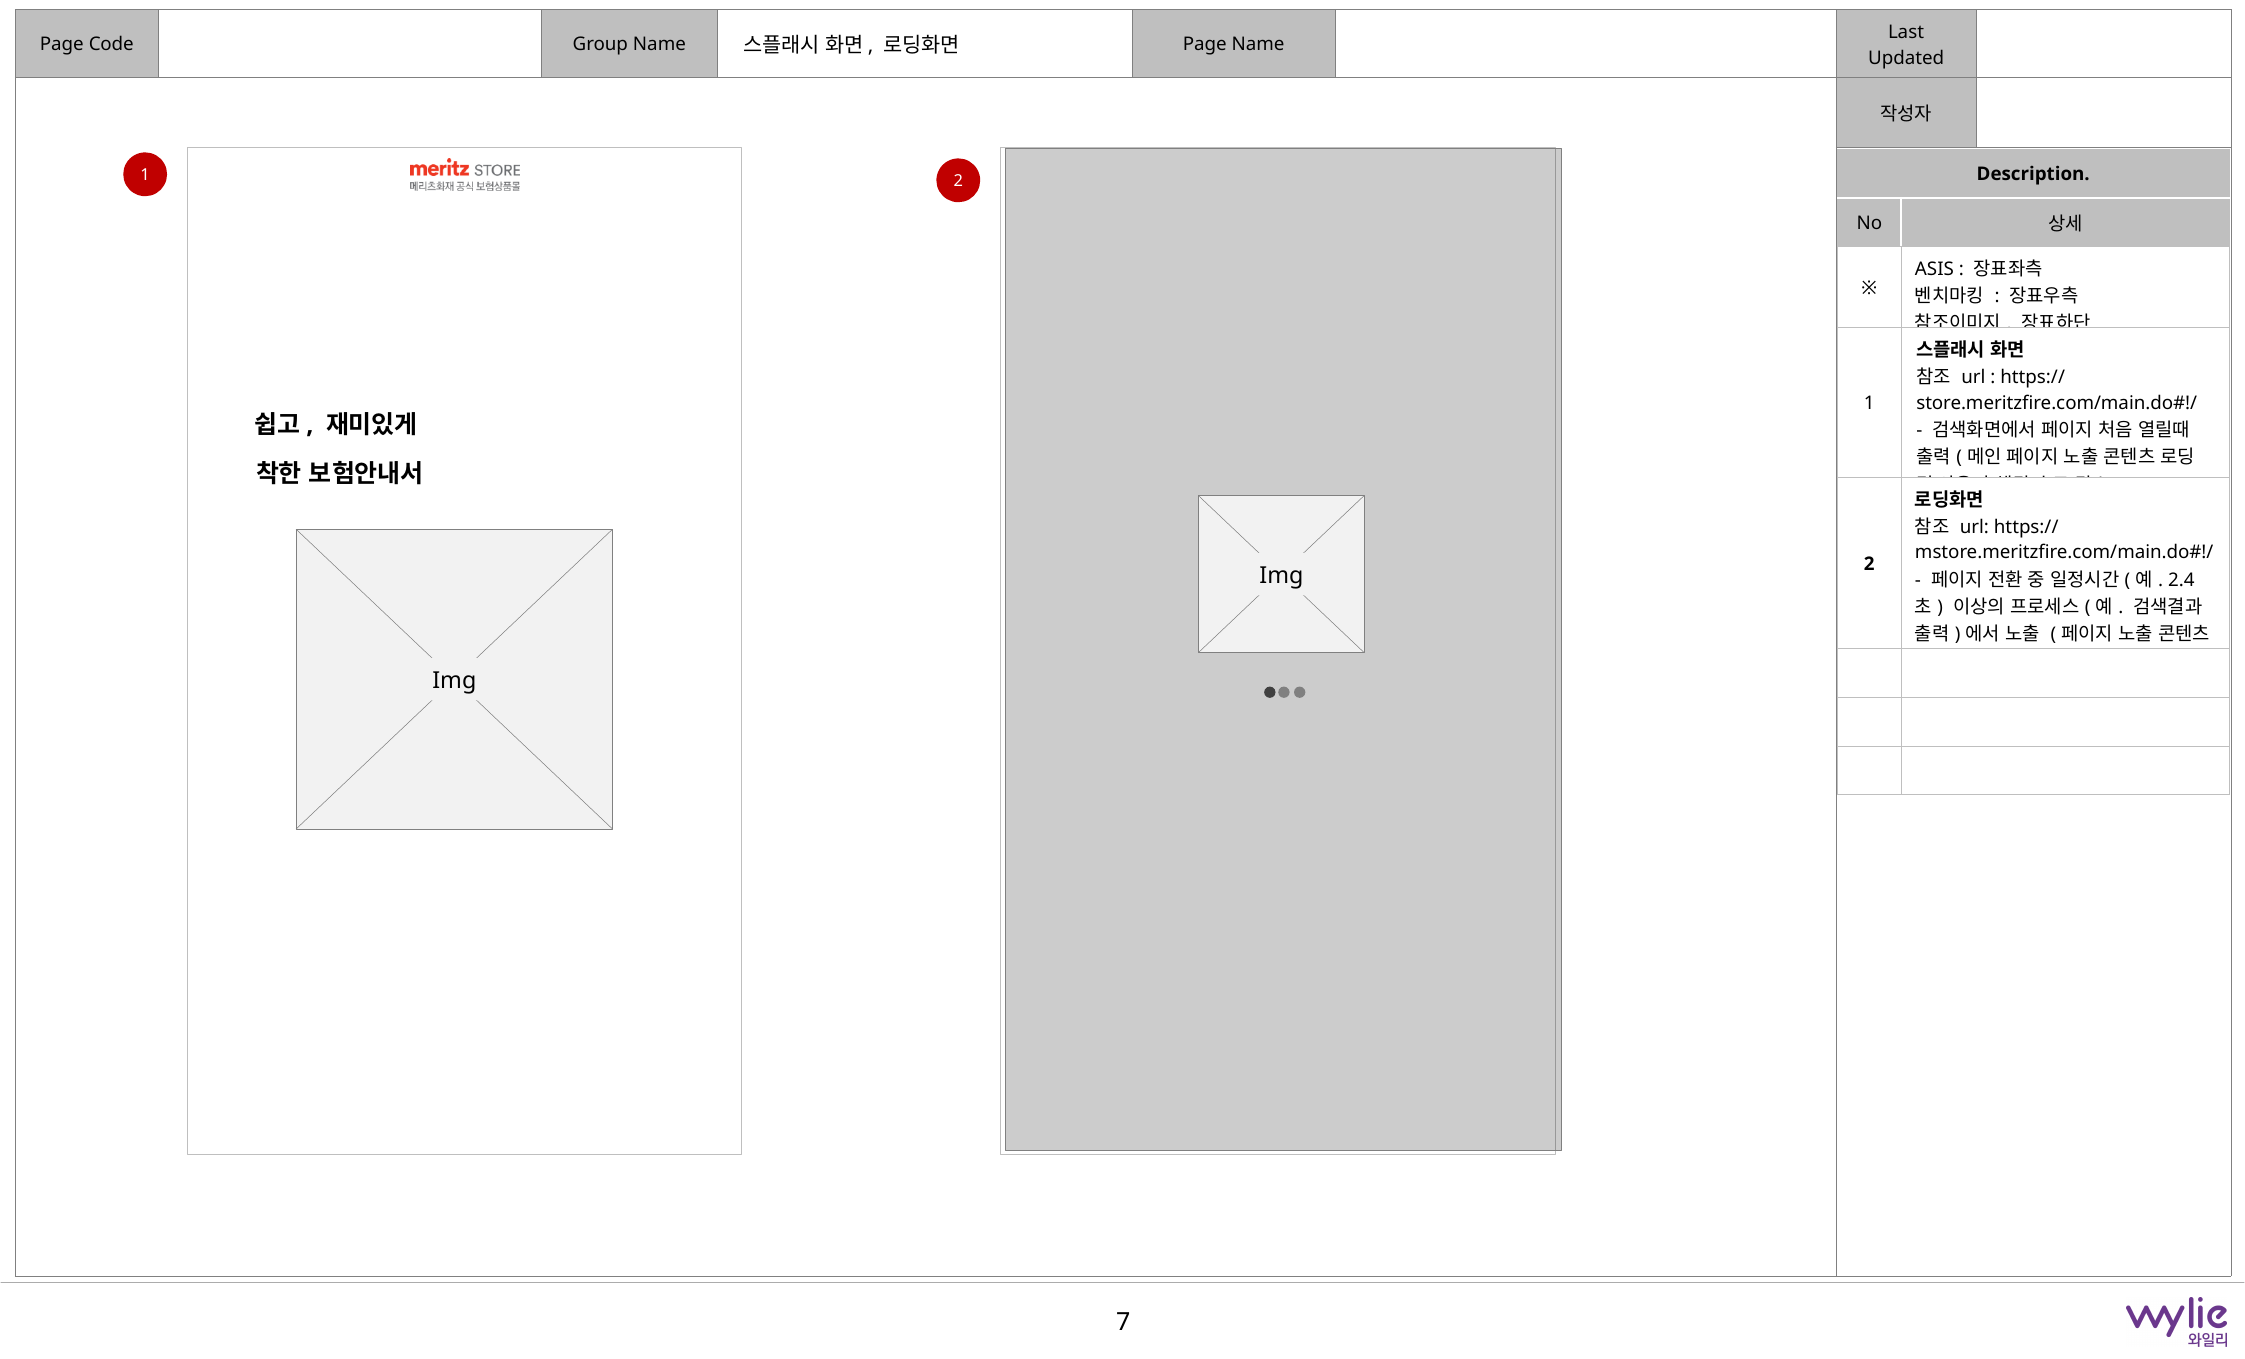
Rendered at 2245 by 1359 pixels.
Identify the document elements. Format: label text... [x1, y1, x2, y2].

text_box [295, 529, 613, 830]
table_cell No [1838, 199, 1900, 246]
picture [409, 158, 520, 191]
list 스플래시 화면, 로딩화면 [728, 19, 1105, 69]
table_cell 스플래시 화면 참조 url : https://store.meritzfire.com/main.do#!/ - 검색화면에서 페이지 처음 열릴때 출력(메인 페이지 노출 콘텐츠 로딩 및 사용자 체감 속도 감소) [1902, 328, 2229, 477]
text_box 착한 보험안내서 [241, 450, 522, 495]
text_box 쉽고, 재미있게 [239, 401, 520, 447]
table_cell [1902, 698, 2229, 746]
table_cell 상세 [1902, 199, 2229, 246]
text_box 2 [934, 156, 983, 205]
table_cell [1838, 698, 1901, 746]
table_cell [1838, 747, 1901, 794]
table_cell 1 [1838, 328, 1901, 477]
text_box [1004, 147, 1562, 1151]
table_cell 로딩화면 참조 url: https://mstore.meritzfire.com/main.do#!/ - 페이지 전환 중 일정시간(예. 2.4초) 이상의 프로세스(예. 검색결과 출력)에서 노출 (페이지 노출 콘텐츠 로딩 및 사용자 체감 속도 감소) [1902, 478, 2229, 648]
table_cell ASIS : 장표좌측 벤치마킹 : 장표우측 참조이미지, 장표하단 [1902, 247, 2229, 327]
picture [2126, 1297, 2227, 1347]
table_cell [1838, 649, 1901, 697]
table_cell ※ [1838, 247, 1901, 327]
table_cell [1902, 747, 2229, 794]
table_cell 2 [1838, 478, 1901, 648]
table_header Description. [1838, 150, 2229, 197]
text_box 1 [121, 150, 170, 199]
table_cell [1902, 649, 2229, 697]
